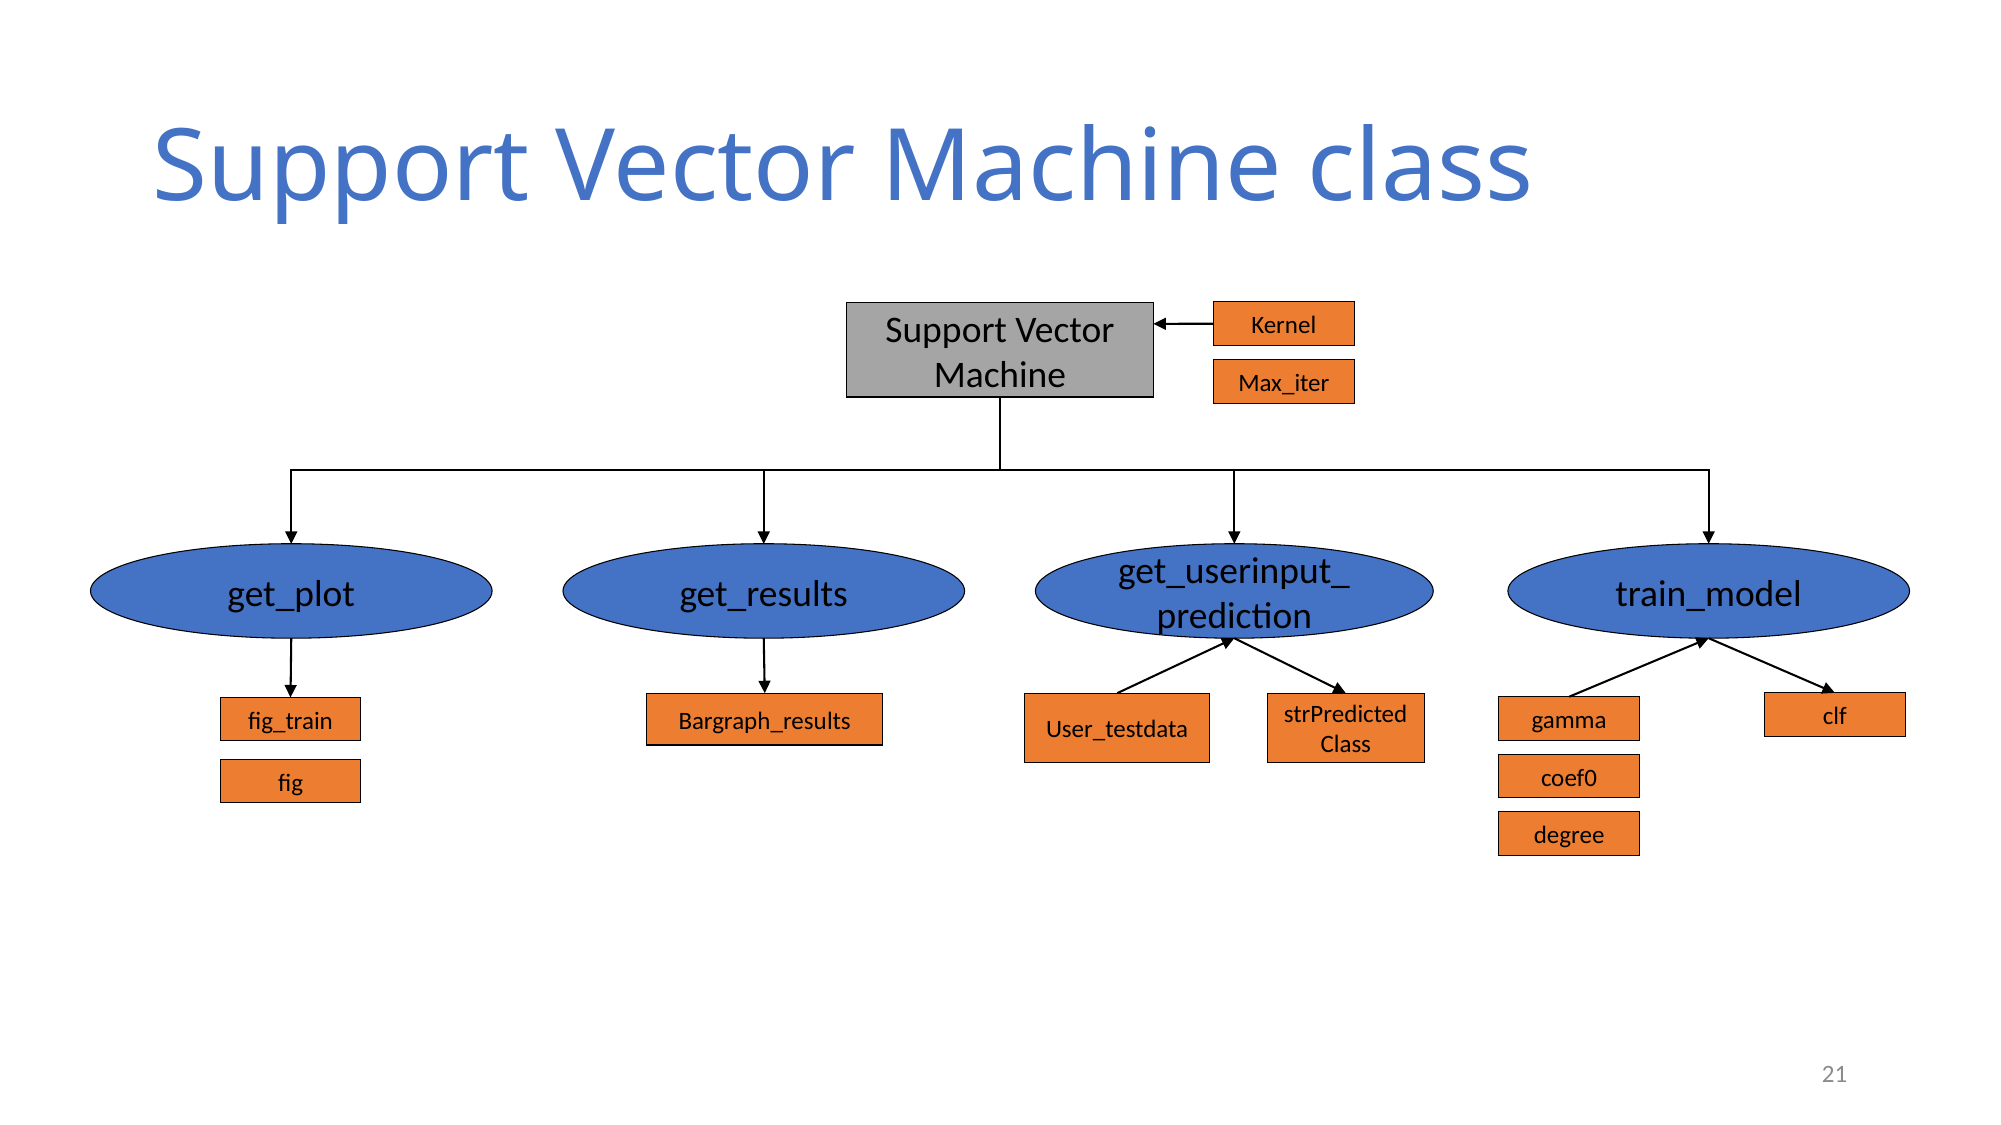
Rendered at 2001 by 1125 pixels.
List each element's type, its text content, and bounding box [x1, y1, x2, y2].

text_box gamma [1498, 696, 1640, 741]
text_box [1117, 638, 1234, 694]
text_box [1708, 638, 1835, 693]
text_box train_model [1507, 543, 1911, 638]
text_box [1234, 638, 1346, 694]
text_box get_results [562, 576, 572, 606]
text_box clf [1764, 692, 1906, 737]
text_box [808, 352, 956, 589]
slide_number 21 [1412, 1042, 1863, 1103]
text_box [1280, 116, 1428, 825]
text_box get_results [719, 543, 966, 639]
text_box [1043, 353, 1191, 588]
text_box Max_iter [1213, 359, 1280, 404]
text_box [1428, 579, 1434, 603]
title Support Vector Machine class [137, 59, 1863, 278]
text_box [572, 116, 719, 825]
text_box Bargraph_results [719, 693, 883, 746]
text_box User_testdata [1024, 693, 1210, 763]
text_box degree [1498, 811, 1640, 856]
text_box fig [220, 759, 361, 803]
text_box Support Vector Machine [846, 302, 1154, 398]
text_box get_plot [89, 543, 493, 639]
text_box get_userinput_prediction [1034, 543, 1280, 638]
text_box strPredictedClass [1267, 694, 1280, 763]
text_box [1569, 638, 1709, 697]
text_box Kernel [1213, 301, 1280, 346]
text_box coef0 [1498, 754, 1640, 798]
text_box fig_train [220, 697, 361, 741]
